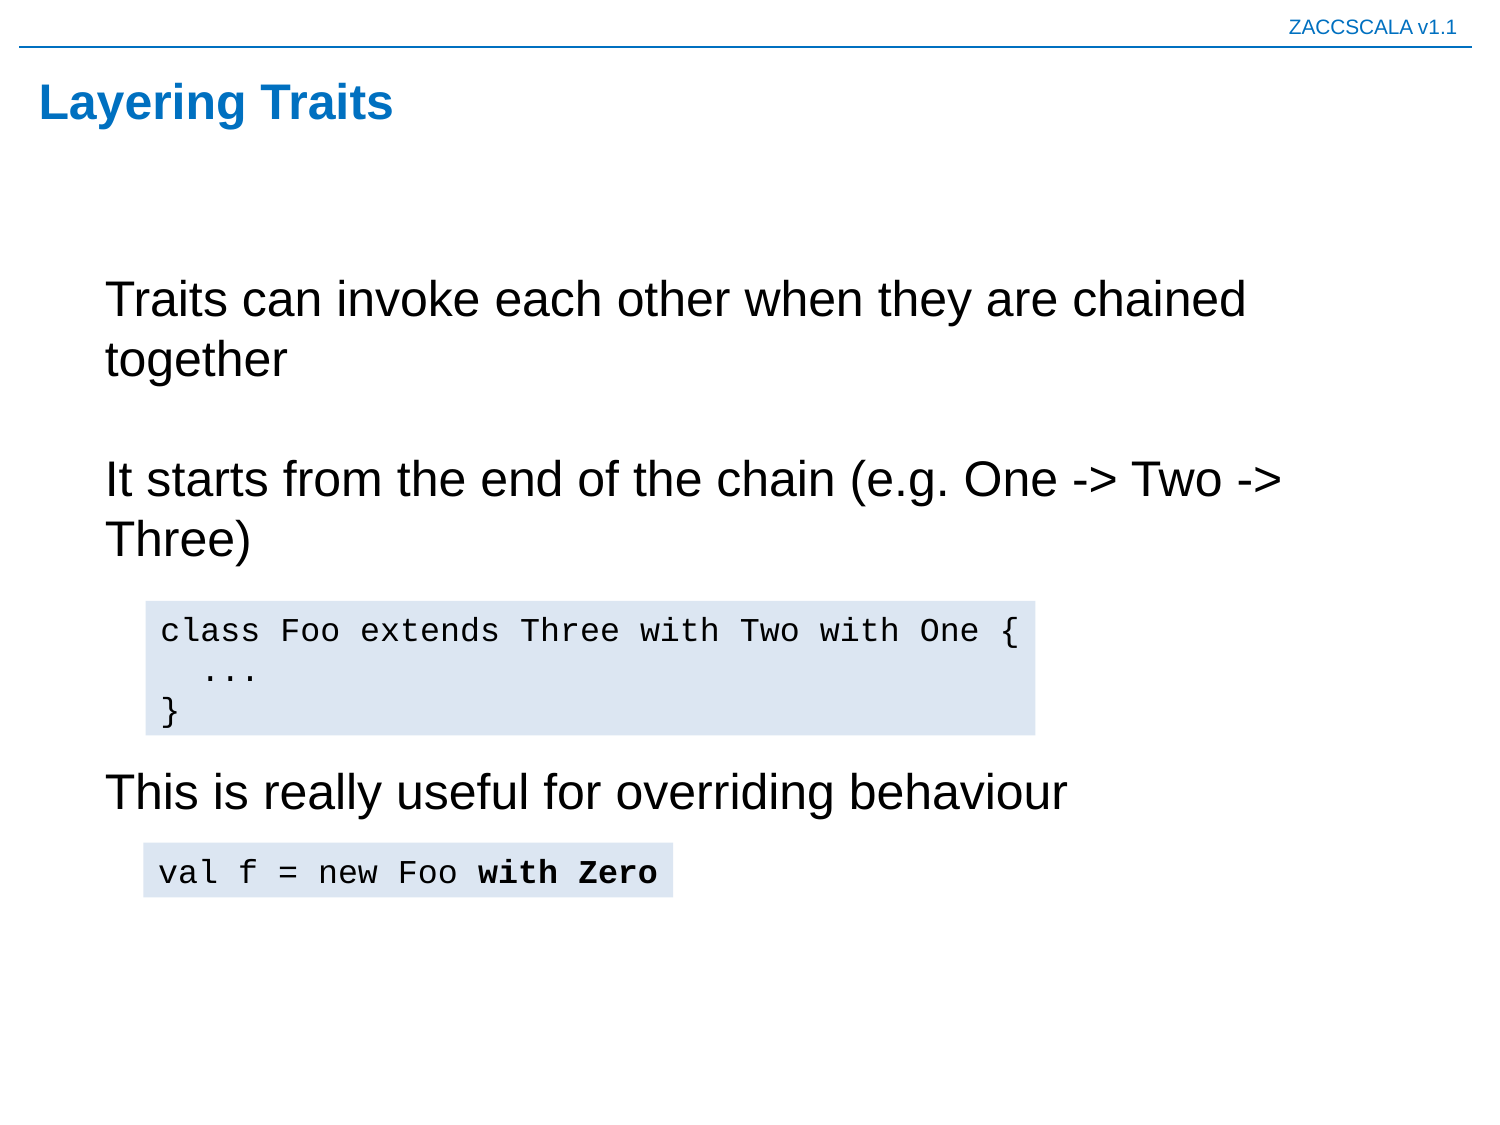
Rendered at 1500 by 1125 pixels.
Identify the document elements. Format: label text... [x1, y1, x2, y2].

text_box Traits can invoke each other when they are chained together It starts from the end of the chain (e.g. One -> Two -> Three) [90, 258, 1425, 574]
text_box val f = new Foo with Zero [143, 842, 674, 898]
title Layering Traits [23, 58, 1465, 141]
text_box This is really useful for overriding behaviour [90, 752, 1425, 828]
text_box class Foo extends Three with Two with One { ... } [145, 600, 1036, 736]
